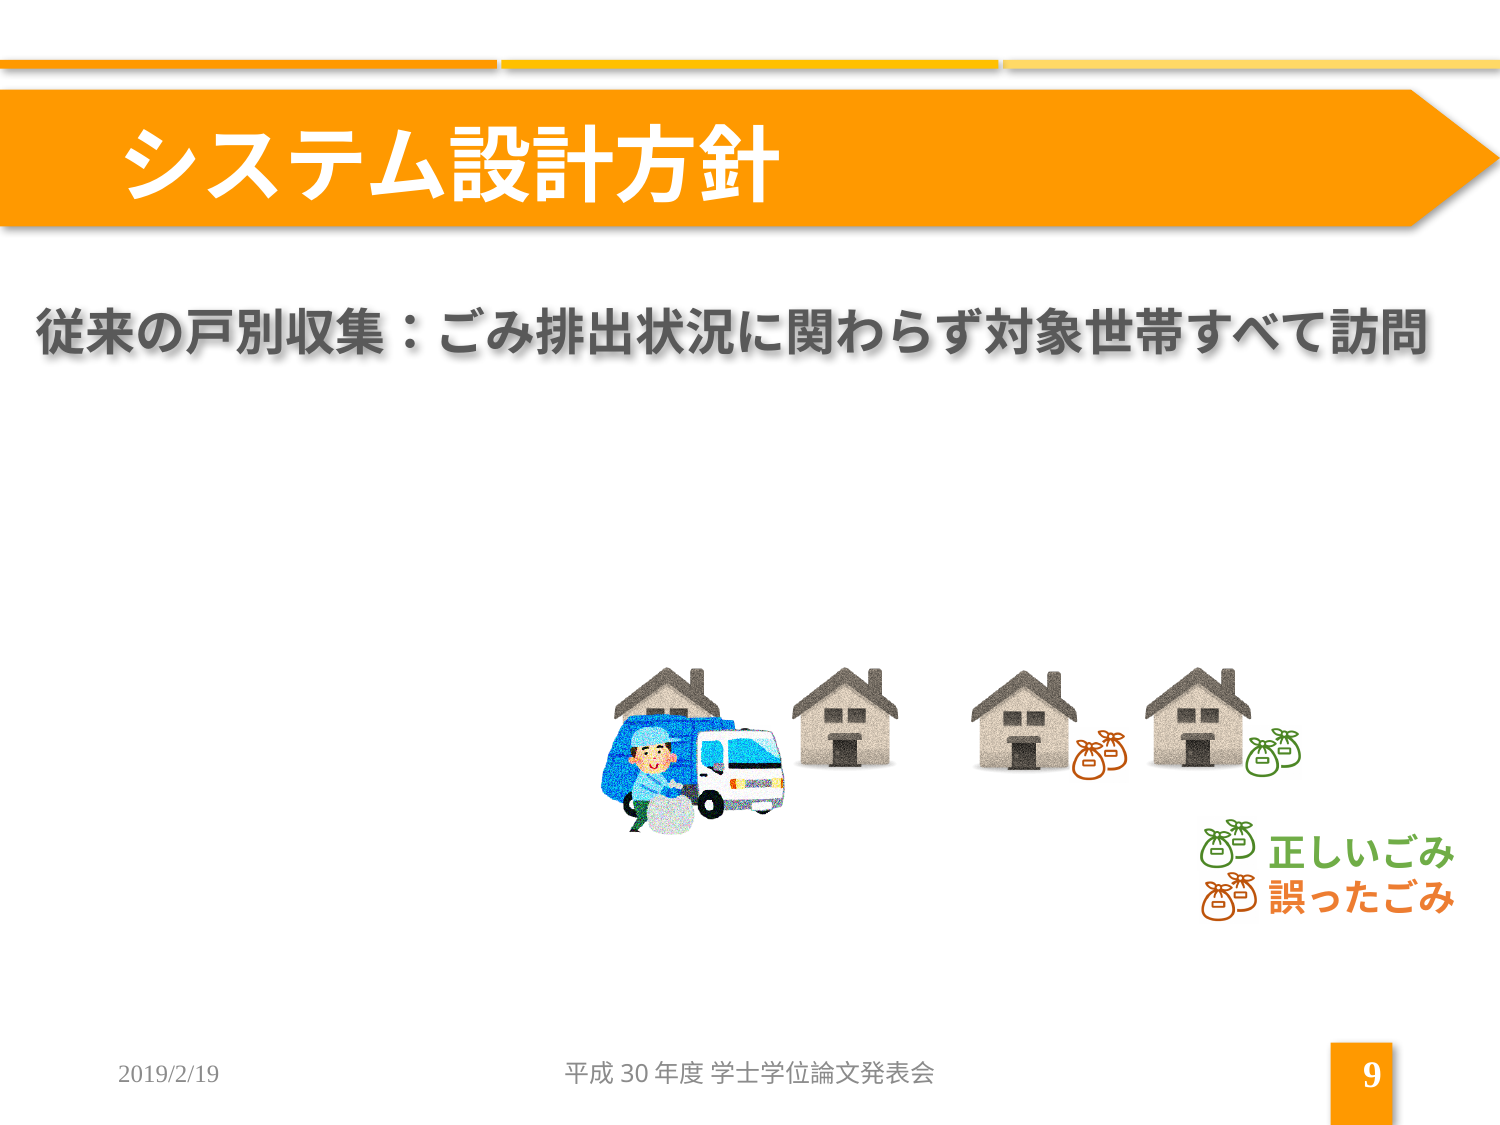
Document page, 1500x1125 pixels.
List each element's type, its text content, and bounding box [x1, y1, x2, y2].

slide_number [103, 1042, 441, 1103]
picture [597, 648, 914, 837]
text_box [1128, 648, 1302, 787]
footer 平成30年度 学士学位論文発表会 [496, 1042, 1004, 1103]
title システム設計方針 [103, 59, 1397, 278]
list 従来の戸別収集：ごみ排出状況に関わらず対象世帯すべて訪問 [20, 299, 1480, 1014]
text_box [954, 651, 1129, 790]
slide_number 9 [1059, 1042, 1397, 1103]
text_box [1197, 816, 1473, 928]
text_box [597, 648, 771, 710]
